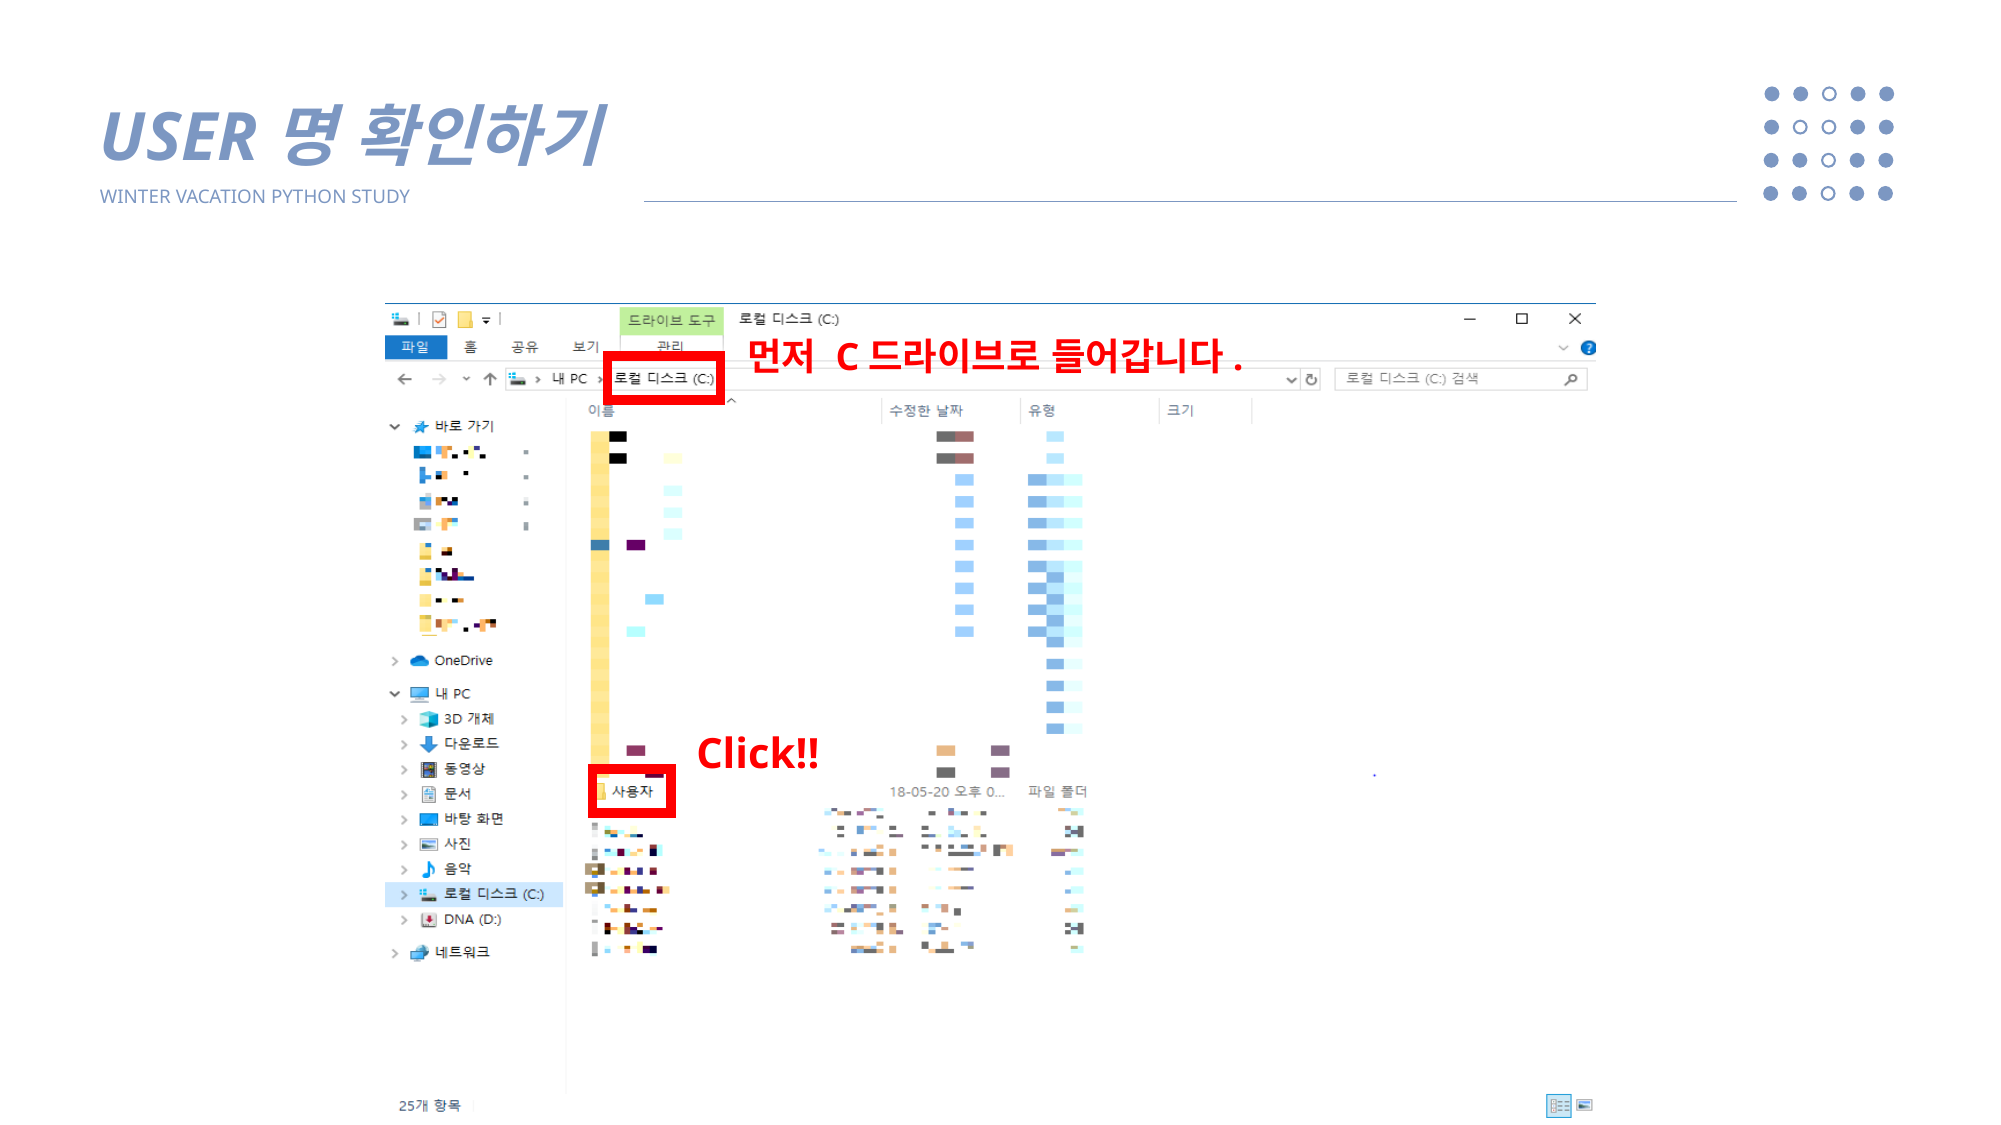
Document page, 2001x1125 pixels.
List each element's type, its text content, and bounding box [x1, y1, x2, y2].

text_box [1792, 152, 1808, 168]
text_box [1821, 86, 1837, 102]
picture [385, 303, 1596, 1119]
text_box USER명 확인하기 WINTER VACATION PYTHON STUDY [85, 46, 1028, 216]
text_box [1878, 152, 1894, 168]
text_box [1821, 152, 1837, 168]
text_box [1879, 86, 1895, 102]
text_box [1849, 185, 1865, 201]
text_box [1793, 86, 1809, 102]
text_box [1821, 119, 1837, 135]
text_box [1764, 86, 1780, 102]
text_box [1763, 152, 1779, 168]
text_box [1850, 86, 1866, 102]
text_box [1878, 119, 1894, 135]
text_box [1877, 185, 1893, 201]
text_box [1849, 152, 1865, 168]
text_box [1792, 119, 1808, 135]
text_box [1764, 119, 1780, 135]
text_box [1763, 185, 1779, 201]
text_box [1791, 185, 1807, 201]
text_box [1820, 185, 1836, 201]
text_box [1850, 119, 1866, 135]
